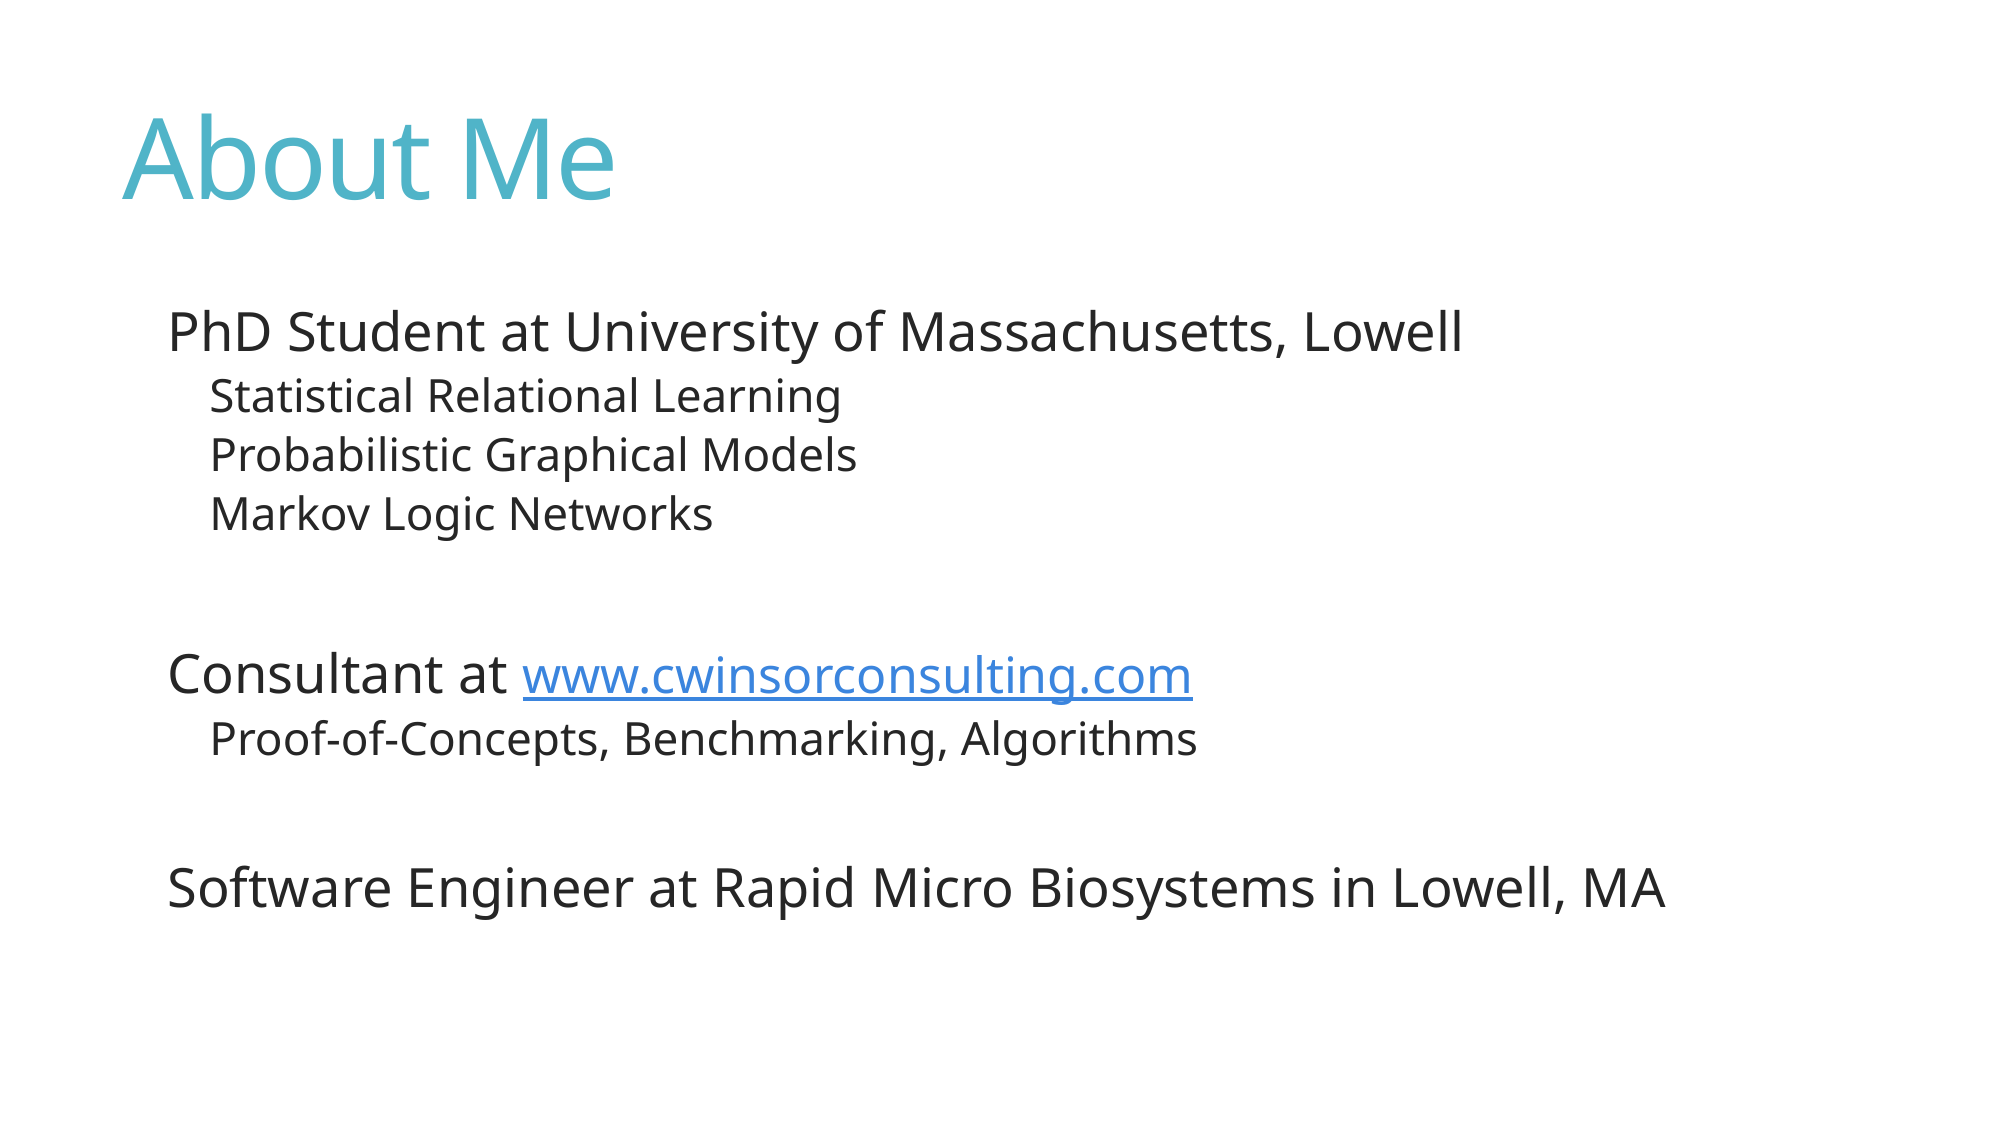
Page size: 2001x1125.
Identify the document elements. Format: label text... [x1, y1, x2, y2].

list PhD Student at University of Massachusetts, Lowell Statistical Relational Learning Probabilistic Graphical Models Markov Logic Networks Consultant at www.cwinsorconsulting.com Proof-of-Concepts, Benchmarking, Algorithms Software Engineer at Rapid Micro Biosystems in Lowell, MA [137, 299, 1938, 1014]
title About Me [107, 76, 1875, 254]
